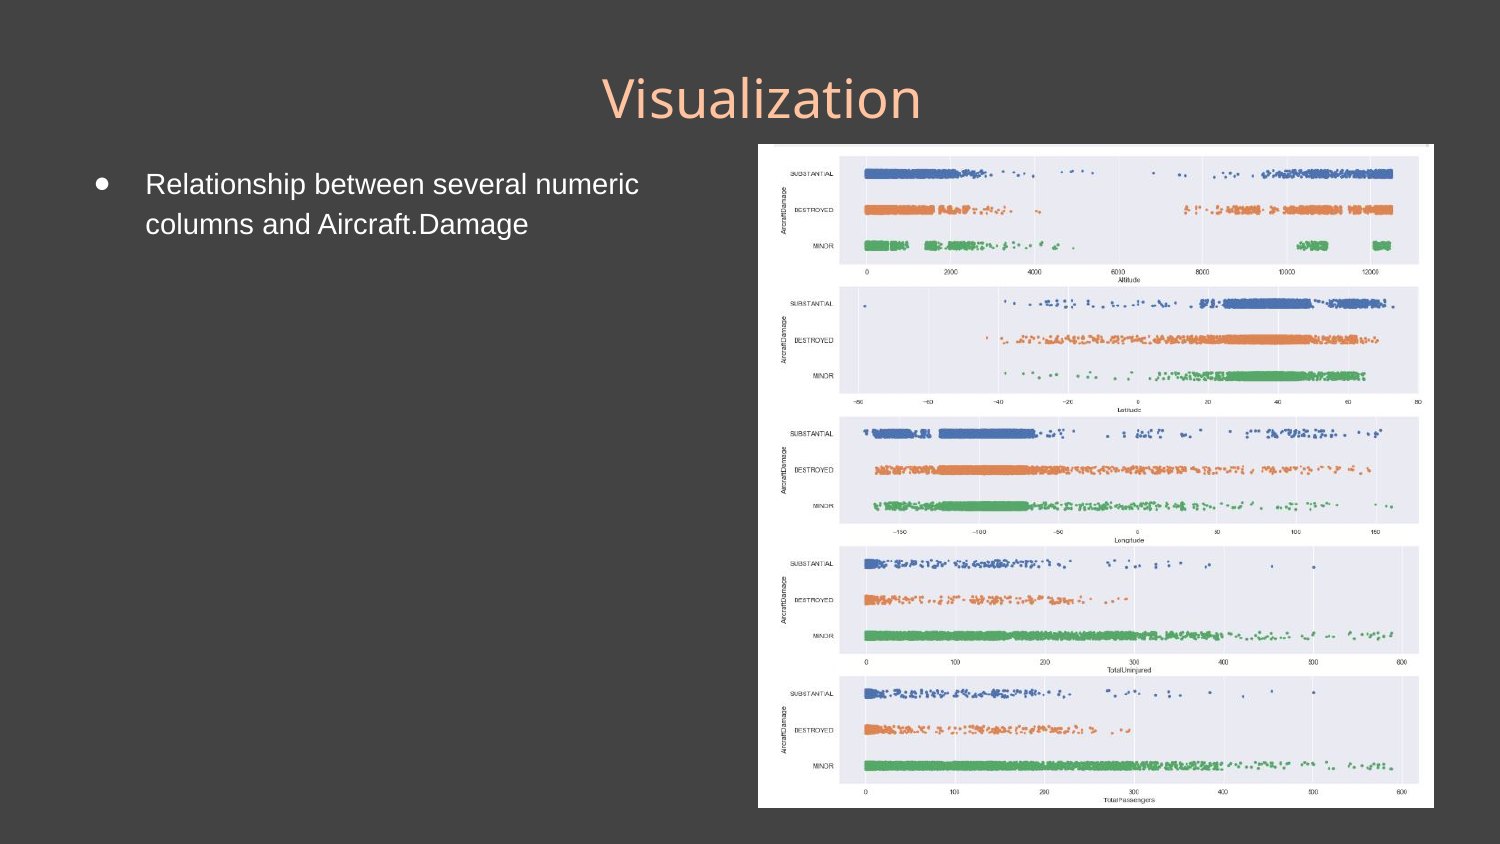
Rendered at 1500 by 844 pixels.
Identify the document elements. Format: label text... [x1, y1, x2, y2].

text_box Relationship between several numeric columns and Aircraft.Damage [55, 144, 702, 808]
title Visualization [202, 42, 1323, 130]
picture [758, 144, 1434, 809]
